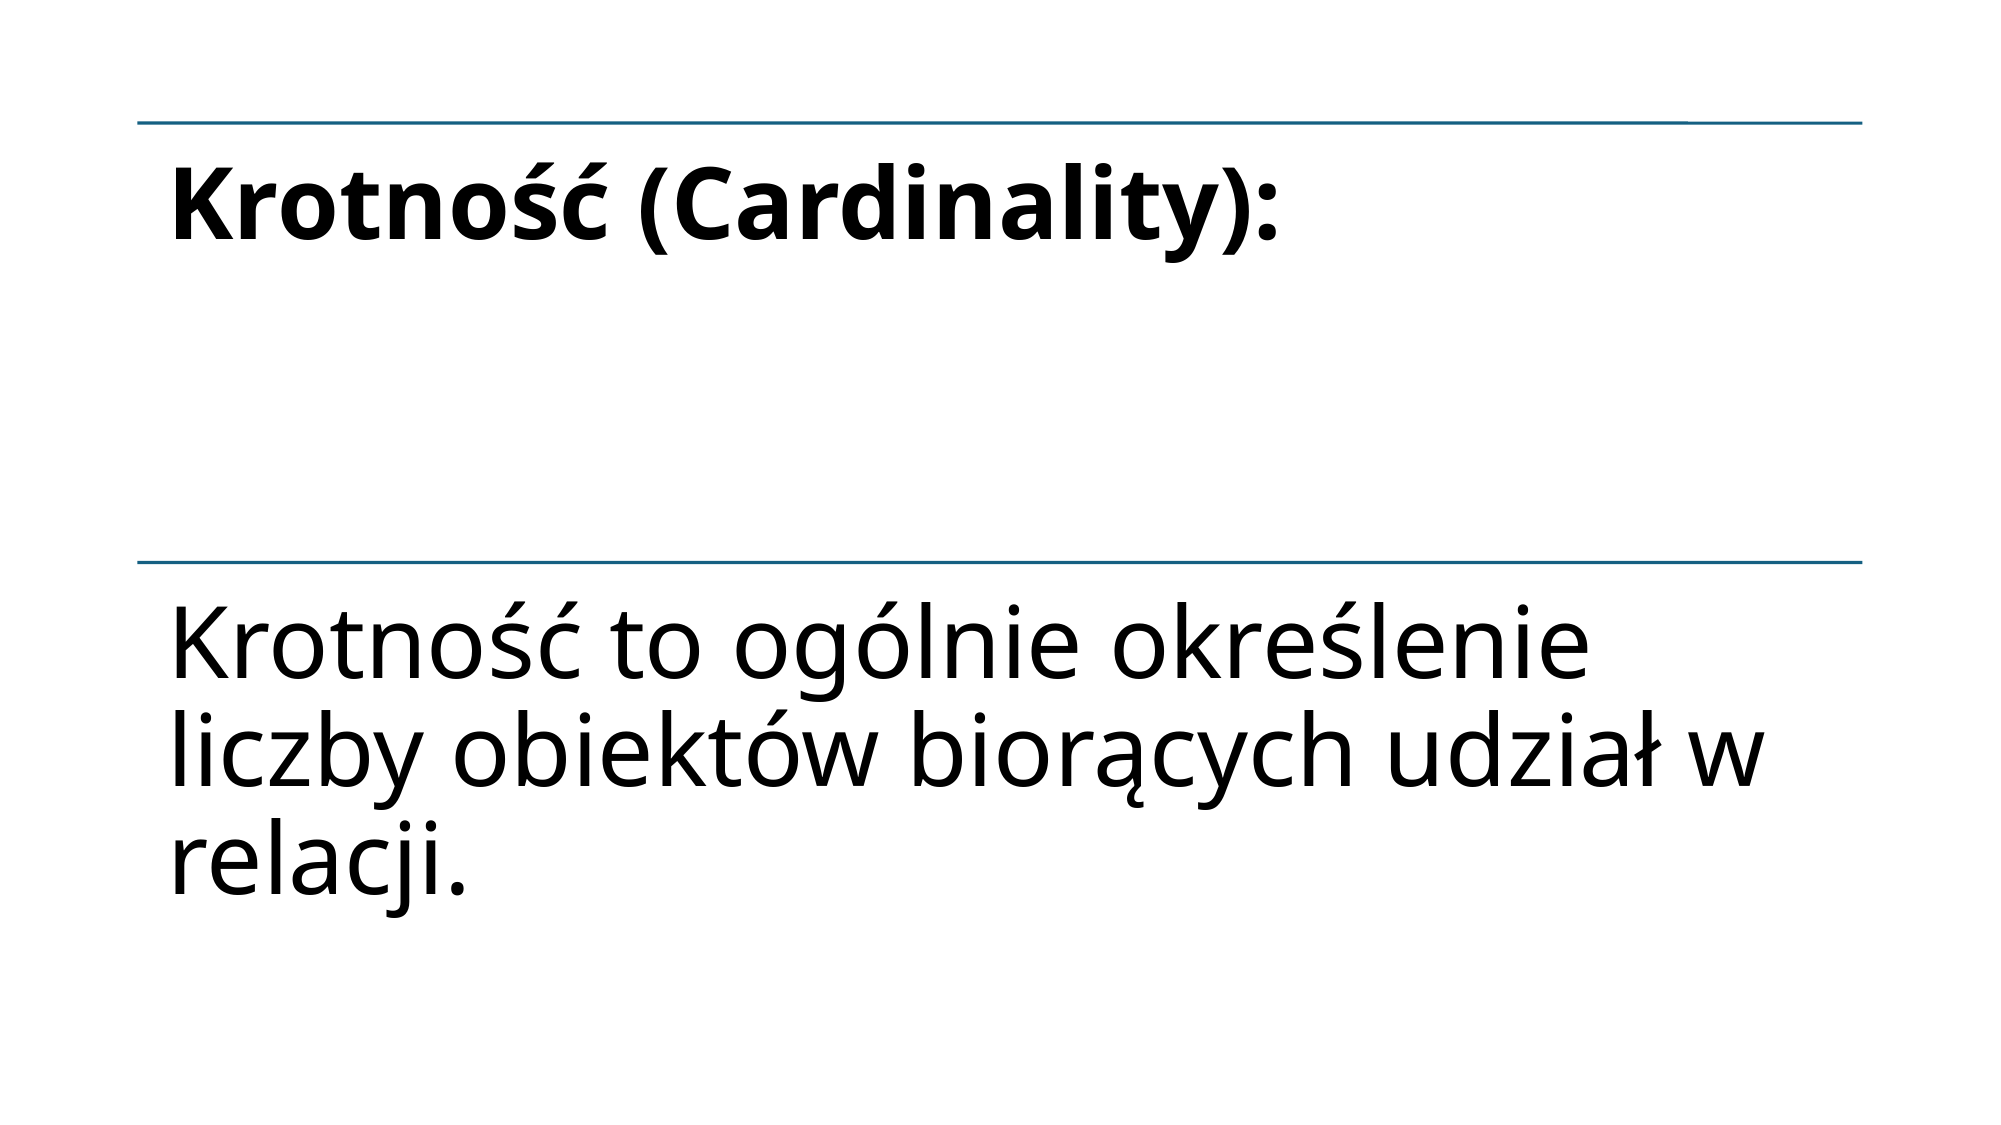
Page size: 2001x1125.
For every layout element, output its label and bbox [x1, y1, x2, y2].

text_box [136, 122, 1863, 1003]
